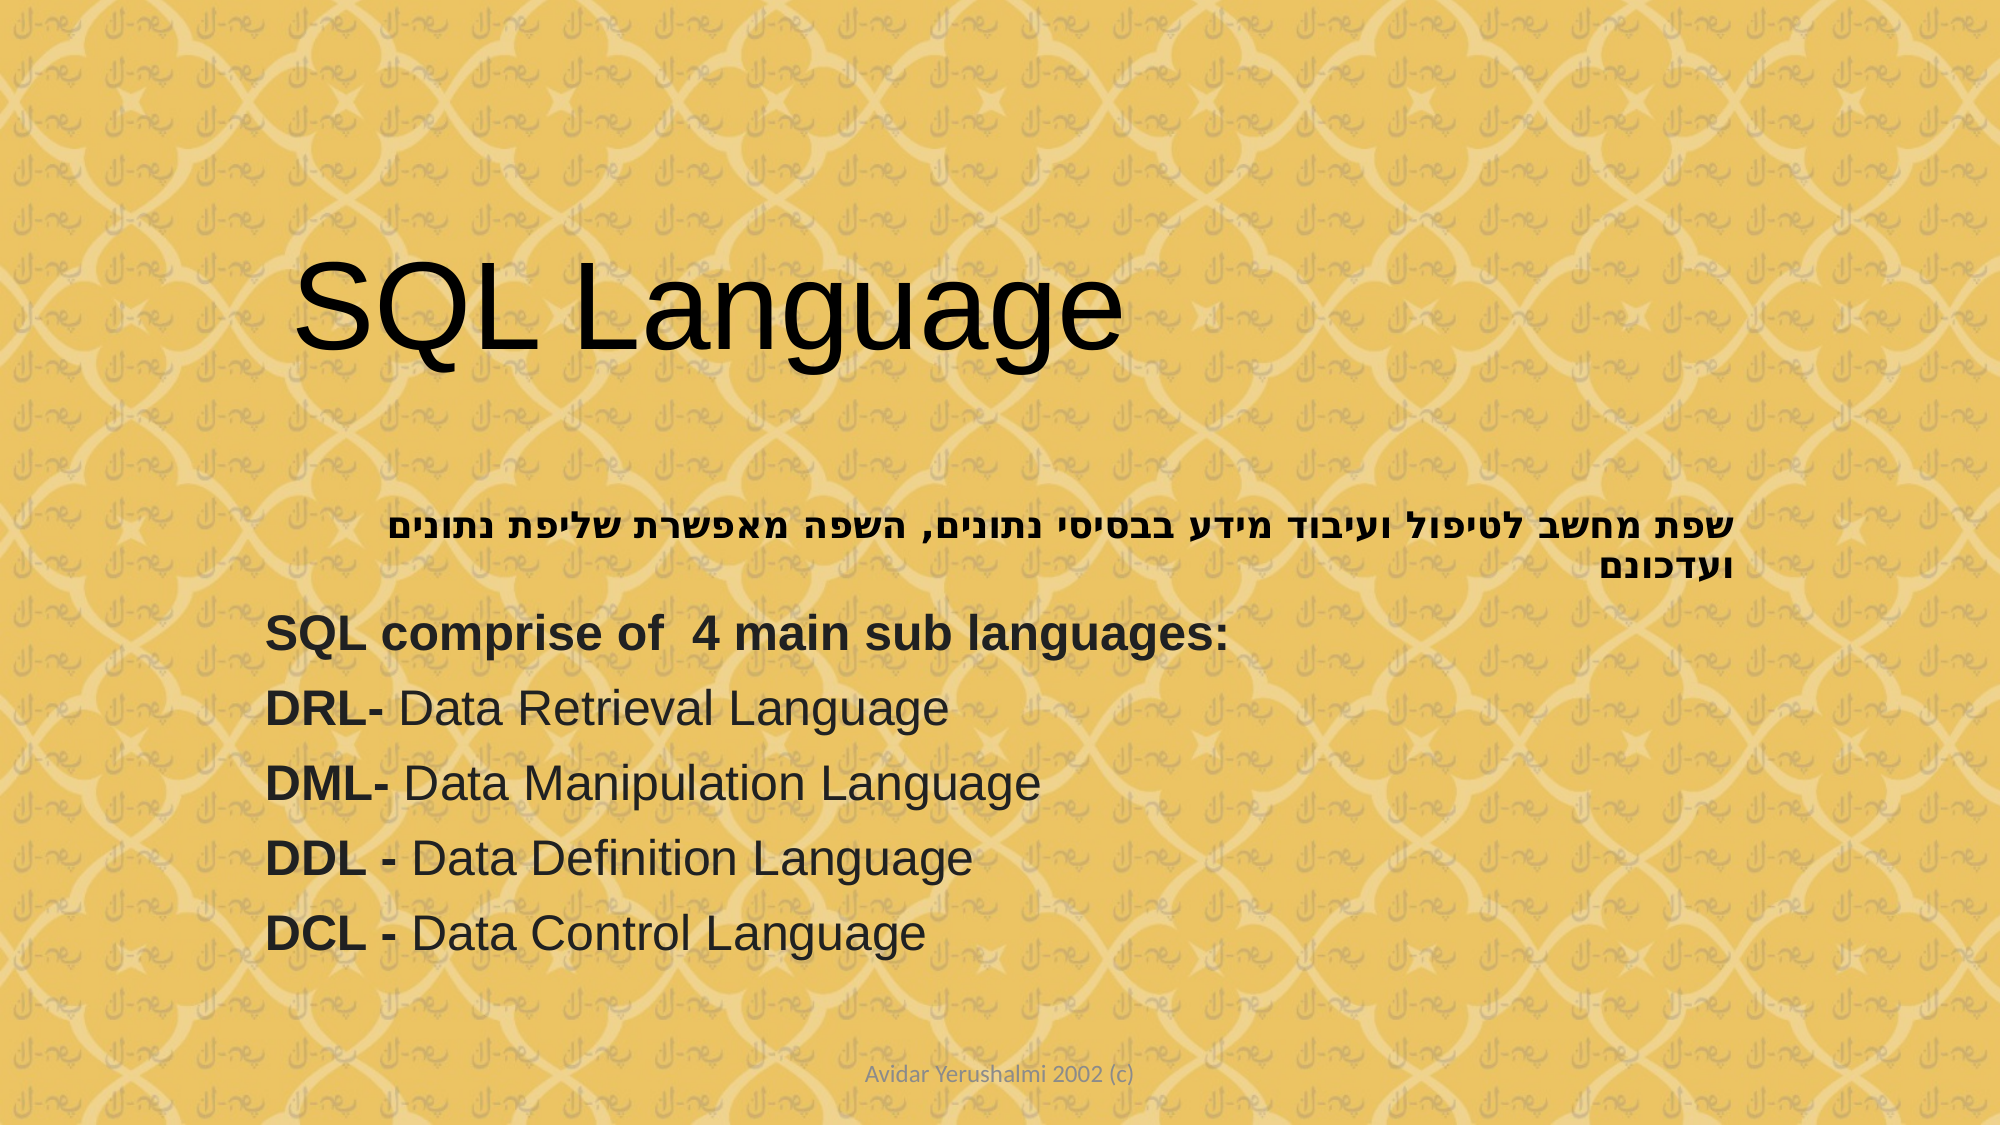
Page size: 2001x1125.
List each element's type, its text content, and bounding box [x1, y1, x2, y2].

footer Avidar Yerushalmi 2002 (c) [662, 1042, 1338, 1103]
subtitle שפת מחשב לטיפול ועיבוד מידע בבסיסי נתונים, השפה מאפשרת שליפת נתונים ועדכונם SQL comprise of 4 main sub languages: DRL- Data Retrieval Language DML- Data Manipulation Language DDL - Data Definition Language DCL - Data Control Language [249, 498, 1750, 997]
title SQL Language [276, 128, 1777, 385]
